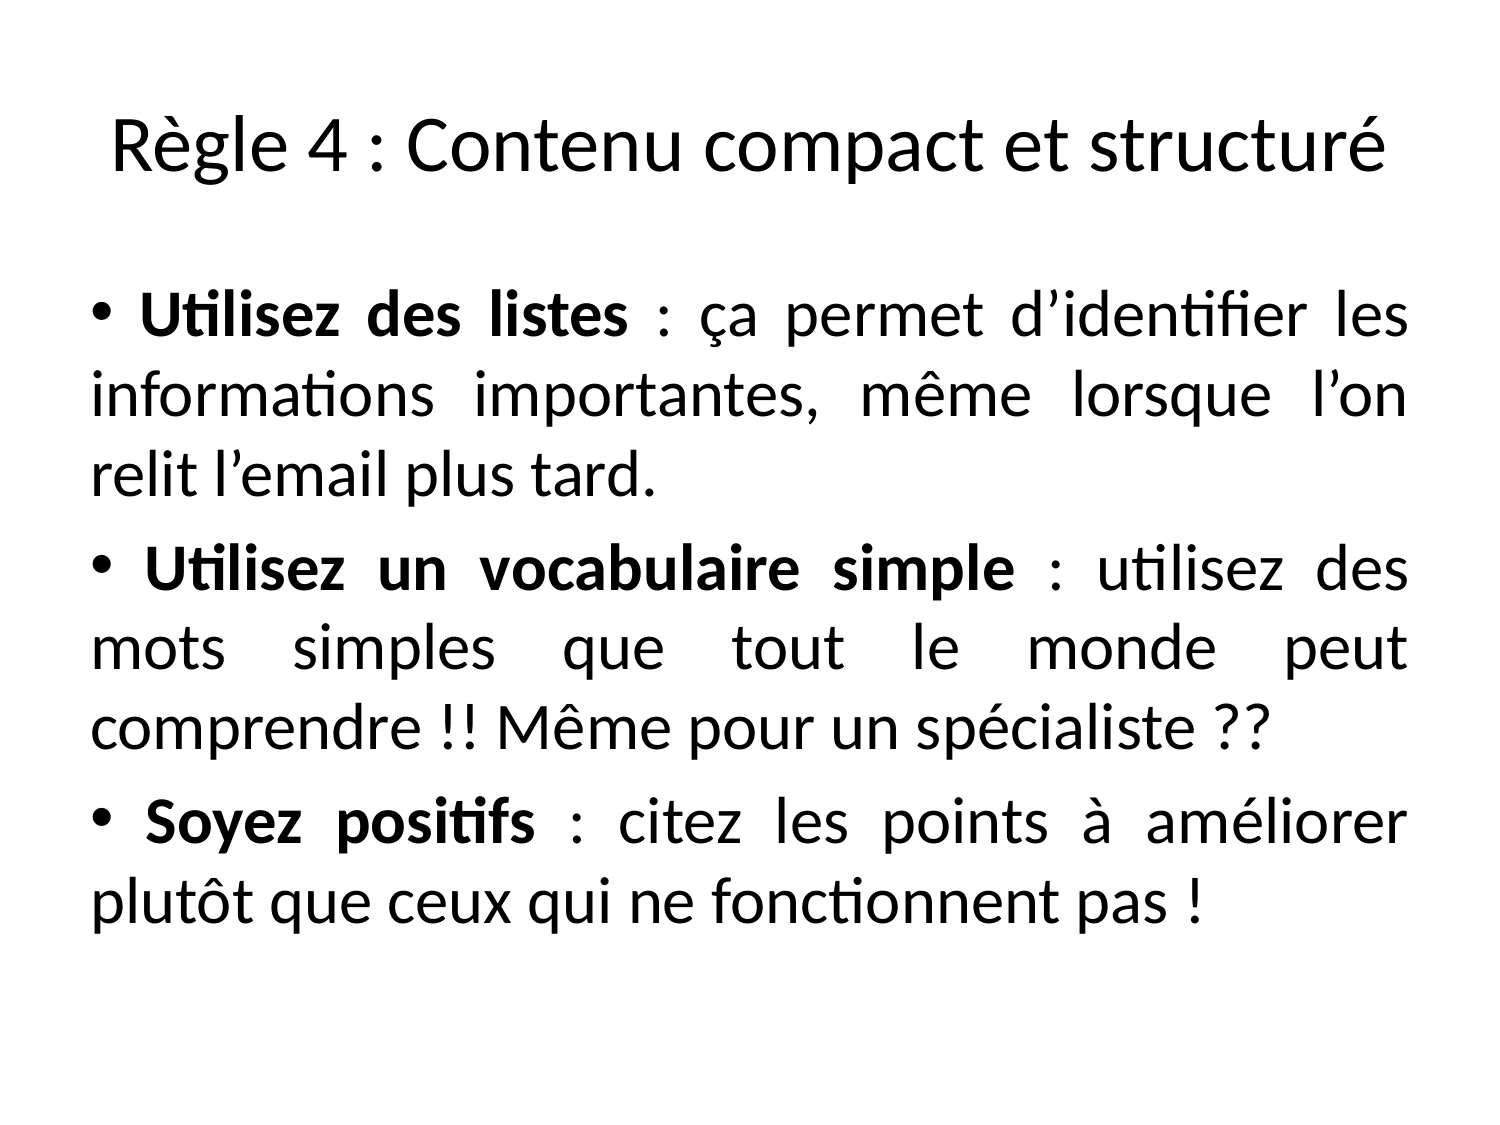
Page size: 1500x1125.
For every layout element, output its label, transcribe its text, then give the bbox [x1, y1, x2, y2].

title Règle 4 : Contenu compact et structuré [75, 45, 1425, 233]
list Utilisez des listes : ça permet d’identifier les informations importantes, même lorsque l’on relit l’email plus tard. Utilisez un vocabulaire simple : utilisez des mots simples que tout le monde peut comprendre !! Même pour un spécialiste ?? Soyez positifs : citez les points à améliorer plutôt que ceux qui ne fonctionnent pas ! [75, 262, 1425, 1005]
